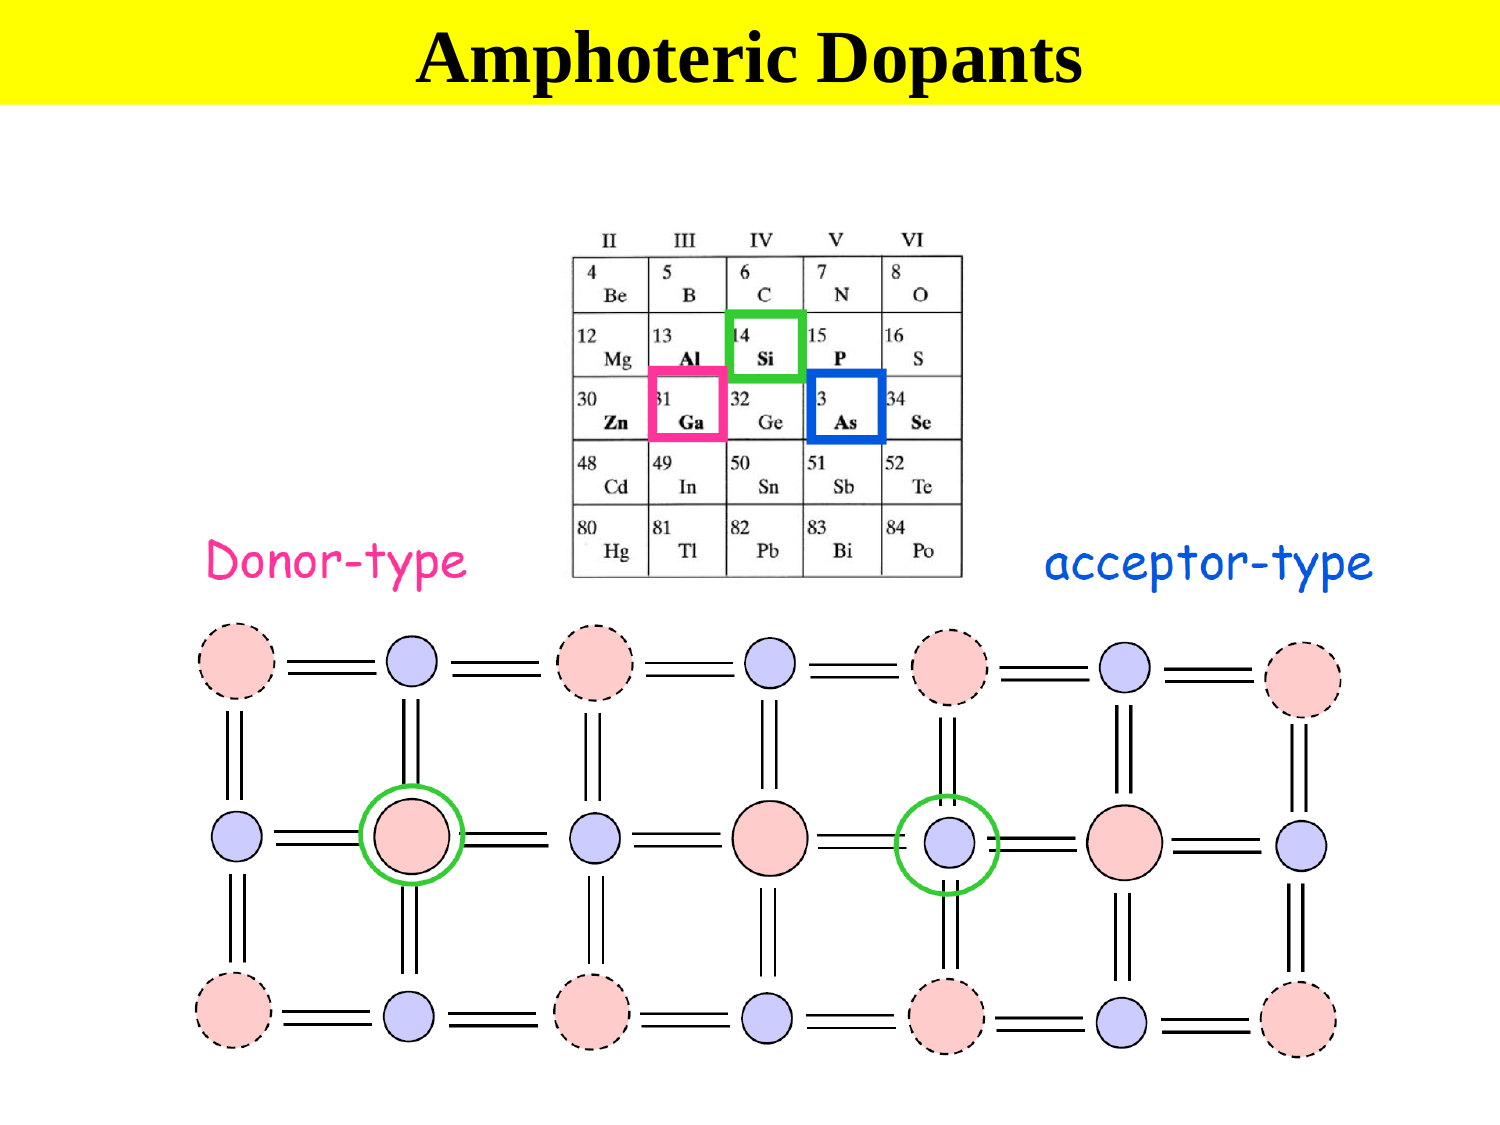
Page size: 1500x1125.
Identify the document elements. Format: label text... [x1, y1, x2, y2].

picture [162, 193, 1376, 1063]
text_box Amphoteric Dopants [0, 0, 1500, 105]
